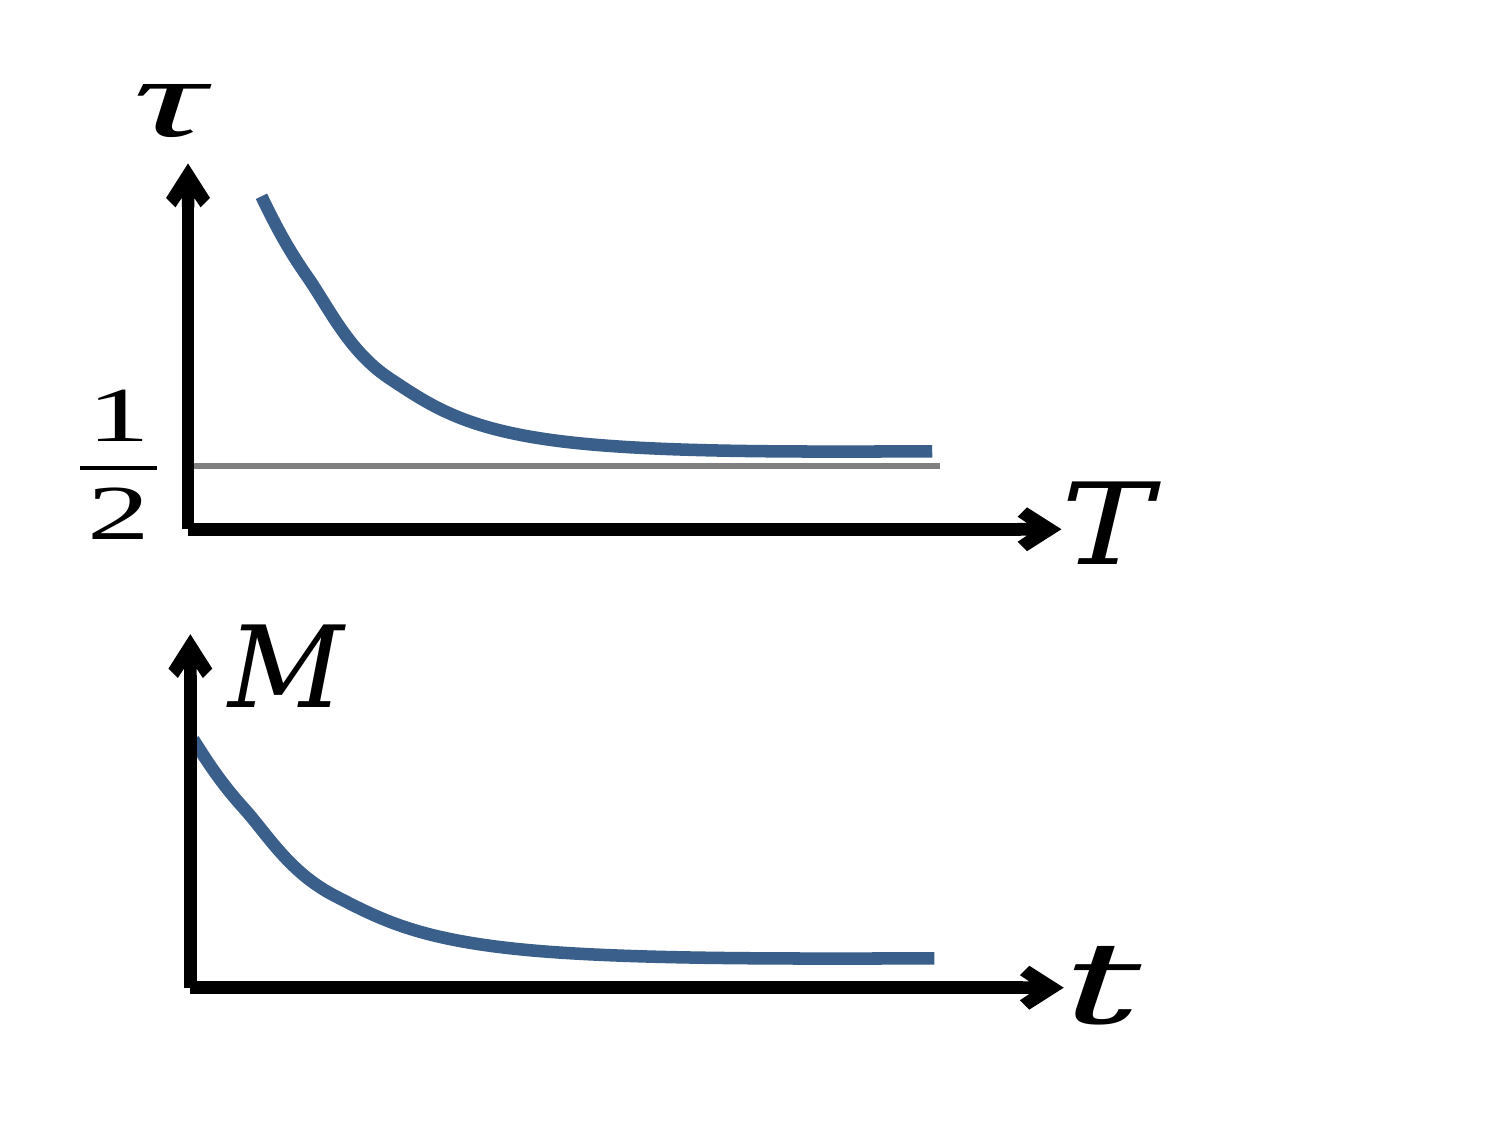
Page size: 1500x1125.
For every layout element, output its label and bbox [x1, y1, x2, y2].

text_box [197, 740, 935, 961]
text_box [259, 195, 933, 454]
